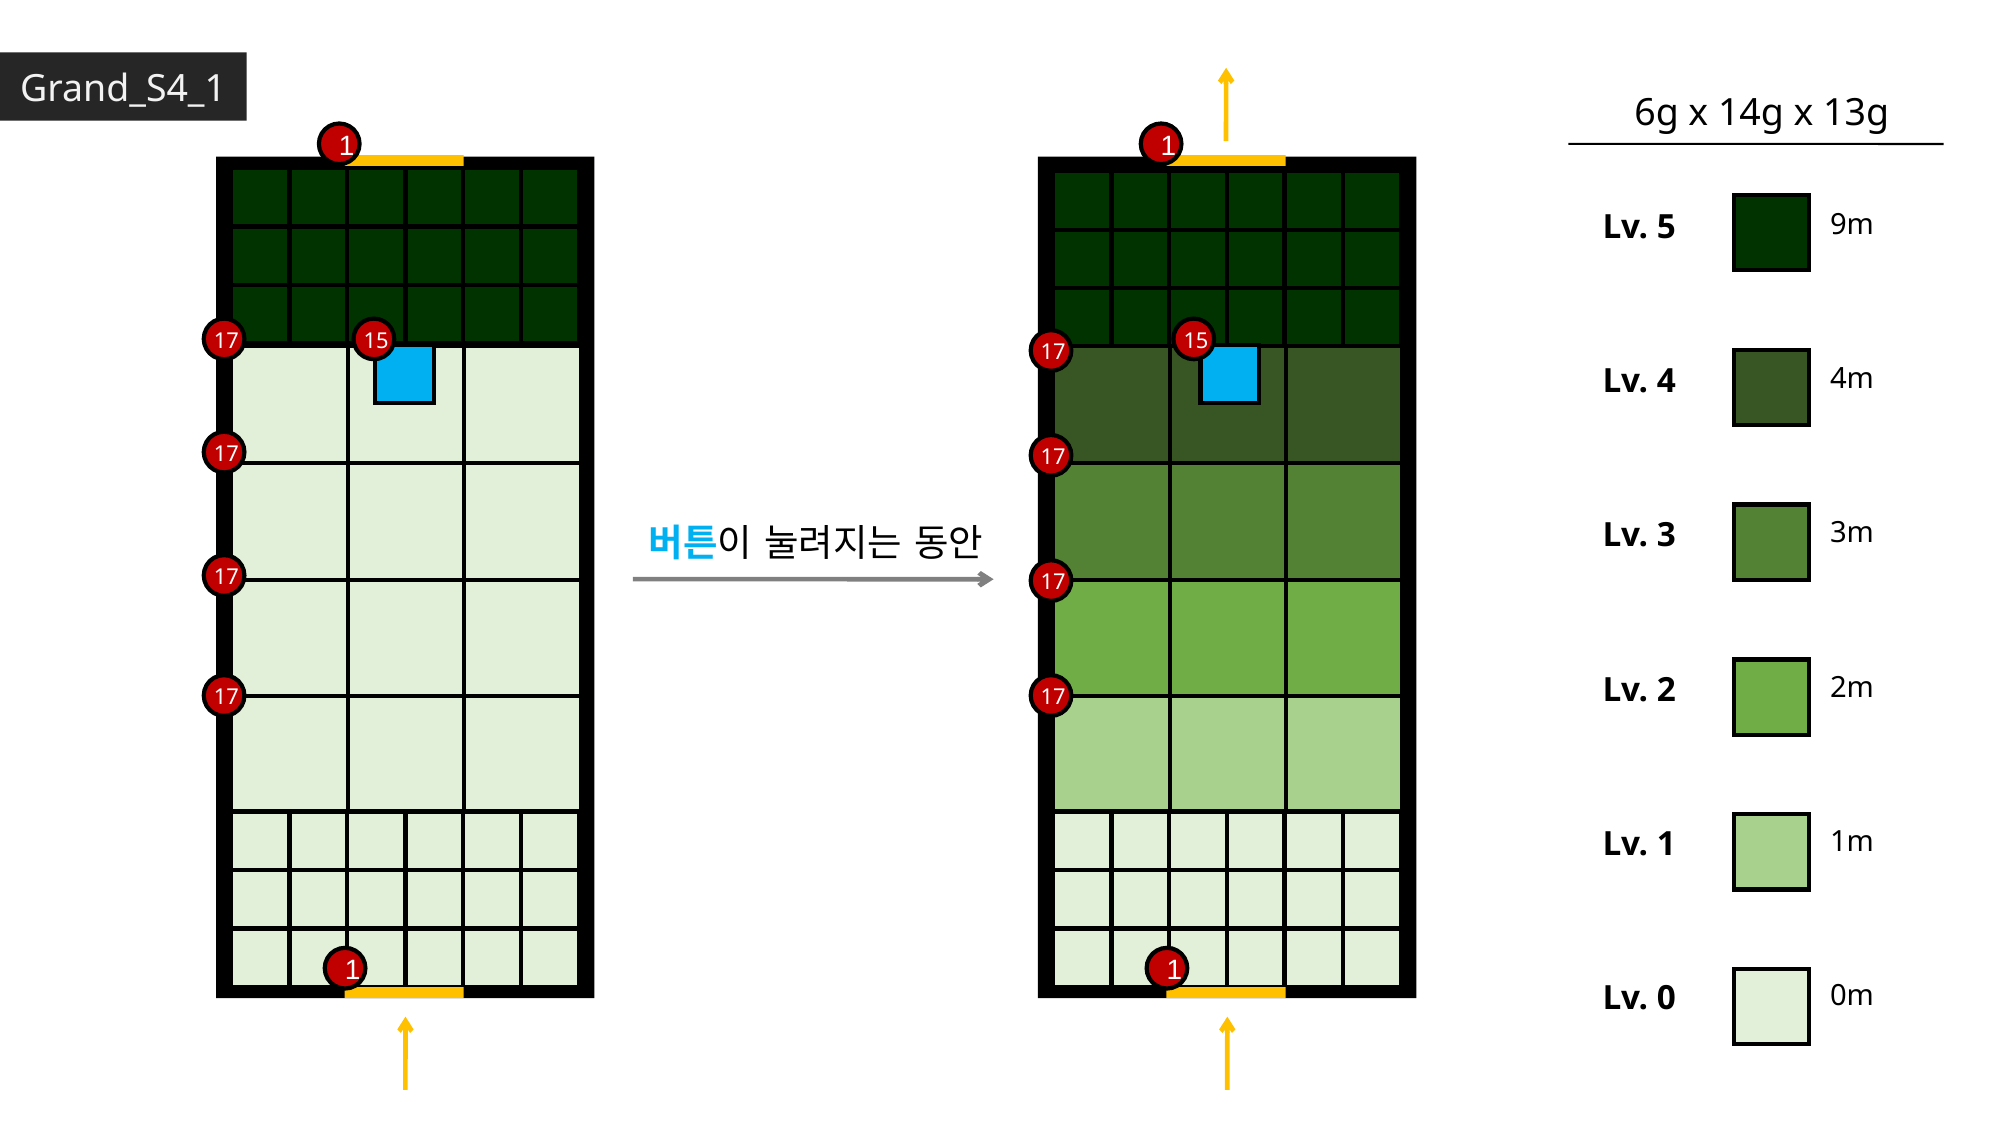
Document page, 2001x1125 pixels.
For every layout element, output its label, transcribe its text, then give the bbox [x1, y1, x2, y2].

text_box [461, 228, 519, 287]
text_box [229, 287, 288, 344]
text_box [288, 228, 345, 287]
text_box 3m [1815, 506, 1922, 556]
text_box [345, 930, 403, 985]
text_box [1282, 930, 1341, 989]
text_box [1167, 290, 1225, 317]
text_box [1225, 813, 1282, 872]
text_box Lv. 3 [1587, 506, 1748, 561]
text_box [1051, 232, 1109, 290]
text_box [519, 930, 582, 989]
text_box [1168, 698, 1284, 813]
text_box [403, 872, 461, 930]
text_box [229, 813, 288, 872]
text_box [461, 872, 519, 930]
text_box [214, 725, 342, 1000]
text_box [1051, 813, 1109, 872]
text_box [1284, 582, 1405, 698]
text_box [1198, 343, 1261, 405]
text_box [214, 155, 332, 316]
text_box [288, 813, 345, 872]
text_box [466, 155, 597, 1000]
text_box [1732, 502, 1811, 582]
text_box Lv. 5 [1587, 197, 1748, 253]
text_box [373, 343, 436, 405]
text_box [199, 674, 254, 717]
text_box [1225, 232, 1282, 290]
text_box Lv. 1 [1587, 814, 1748, 870]
text_box [1218, 67, 1234, 142]
text_box [1109, 813, 1167, 872]
text_box [345, 872, 403, 930]
text_box [1284, 698, 1405, 813]
text_box 6g x 14g x 13g [1606, 80, 1937, 141]
text_box [1167, 813, 1225, 872]
text_box [345, 287, 403, 319]
text_box 1 [322, 945, 368, 991]
text_box [229, 344, 346, 465]
text_box [1167, 169, 1225, 232]
text_box [345, 813, 403, 872]
text_box [1341, 813, 1403, 872]
text_box [403, 930, 461, 985]
text_box [403, 813, 461, 872]
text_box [1025, 434, 1081, 477]
text_box [519, 228, 582, 287]
text_box 4m [1815, 351, 1922, 402]
text_box [1341, 872, 1403, 930]
text_box [288, 166, 345, 228]
text_box [462, 698, 583, 813]
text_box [1025, 674, 1081, 717]
text_box [461, 813, 519, 872]
text_box [1109, 872, 1167, 930]
text_box [214, 482, 229, 553]
text_box [346, 344, 462, 465]
text_box [1282, 813, 1341, 872]
text_box [1051, 290, 1109, 344]
text_box [1164, 985, 1288, 1000]
text_box [462, 465, 583, 582]
text_box [214, 369, 229, 430]
text_box 1 [316, 121, 362, 167]
text_box [214, 605, 229, 673]
text_box [1732, 812, 1811, 892]
text_box [461, 930, 519, 989]
text_box [342, 985, 466, 1000]
text_box [346, 698, 462, 813]
text_box [462, 582, 583, 698]
text_box [1220, 1016, 1235, 1090]
text_box Lv. 2 [1587, 660, 1748, 716]
text_box [1051, 872, 1109, 930]
text_box [1109, 290, 1167, 344]
text_box [1164, 153, 1288, 168]
text_box [345, 168, 403, 228]
text_box [461, 166, 519, 228]
text_box [229, 872, 288, 930]
text_box [1109, 930, 1167, 989]
text_box [403, 287, 461, 344]
text_box [1341, 930, 1403, 989]
text_box [229, 582, 346, 698]
text_box [1732, 657, 1811, 737]
text_box [1284, 465, 1405, 582]
text_box [229, 166, 288, 228]
text_box 9m [1815, 197, 1922, 248]
text_box [342, 153, 466, 168]
text_box [1282, 232, 1341, 290]
text_box [288, 287, 345, 344]
text_box Lv. 0 [1587, 968, 1748, 1024]
text_box [1109, 169, 1167, 232]
text_box 1 [1144, 945, 1190, 991]
text_box [1282, 872, 1341, 930]
text_box [1167, 930, 1225, 985]
text_box [1168, 344, 1284, 465]
text_box [229, 465, 346, 582]
text_box 1m [1815, 814, 1922, 865]
text_box [1168, 582, 1284, 698]
text_box [1341, 169, 1403, 232]
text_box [1025, 559, 1081, 602]
text_box [1282, 169, 1341, 232]
text_box [1732, 348, 1811, 427]
text_box [1225, 290, 1282, 344]
text_box [345, 228, 403, 287]
text_box [1051, 930, 1109, 989]
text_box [199, 431, 254, 474]
text_box [1341, 290, 1403, 344]
text_box 1 [1138, 121, 1184, 167]
text_box [229, 930, 288, 989]
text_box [348, 318, 403, 361]
text_box 0m [1815, 968, 1922, 1019]
text_box [346, 582, 462, 698]
text_box [1051, 465, 1168, 582]
text_box [229, 228, 288, 287]
text_box [403, 168, 461, 228]
text_box 2m [1815, 660, 1922, 711]
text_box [1168, 318, 1223, 361]
text_box [1732, 967, 1811, 1046]
text_box Grand_S4_1 [0, 50, 249, 123]
text_box [1225, 872, 1282, 930]
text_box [199, 554, 254, 597]
text_box [462, 344, 583, 465]
text_box [519, 287, 582, 344]
text_box [1732, 193, 1811, 272]
text_box [346, 465, 462, 582]
text_box [519, 872, 582, 930]
text_box [1051, 698, 1168, 813]
text_box [1051, 582, 1168, 698]
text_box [199, 318, 254, 361]
text_box [519, 166, 582, 228]
text_box [1051, 344, 1168, 465]
text_box [1225, 169, 1282, 232]
text_box [1167, 872, 1225, 930]
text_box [1025, 329, 1081, 372]
text_box [1284, 344, 1405, 465]
text_box [1168, 465, 1284, 582]
text_box [1036, 155, 1418, 1000]
text_box [403, 228, 461, 287]
text_box [1109, 232, 1167, 290]
text_box [1167, 232, 1225, 290]
text_box [288, 930, 345, 989]
text_box [1051, 169, 1109, 232]
text_box [288, 872, 345, 930]
text_box Lv. 4 [1587, 351, 1748, 407]
text_box [1341, 232, 1403, 290]
text_box [461, 287, 519, 344]
text_box [519, 813, 582, 872]
text_box [398, 1016, 413, 1090]
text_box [632, 511, 997, 580]
text_box [1282, 290, 1341, 344]
text_box [1225, 930, 1282, 985]
text_box [229, 698, 346, 813]
